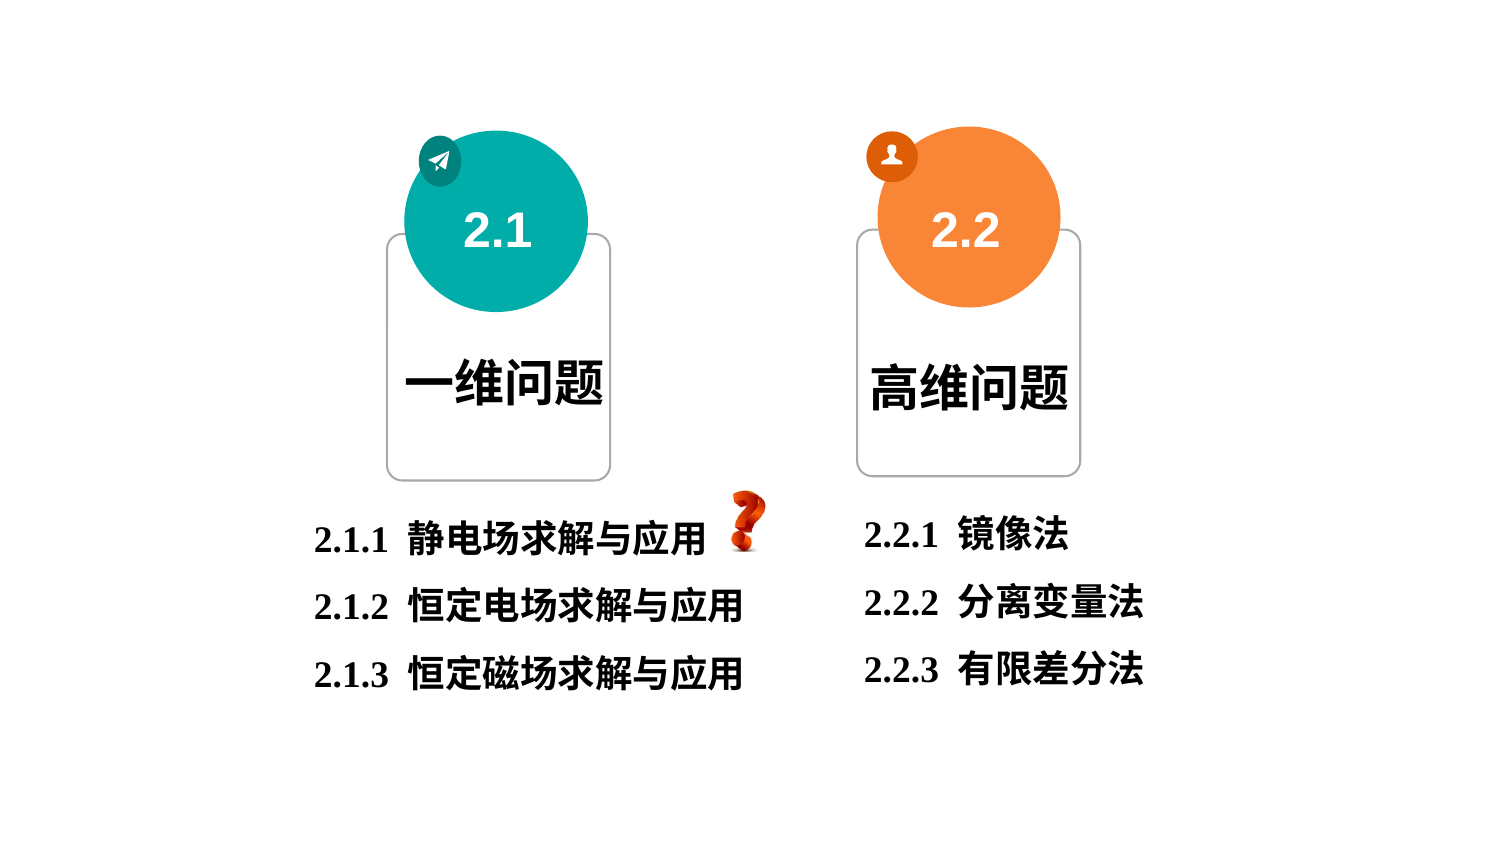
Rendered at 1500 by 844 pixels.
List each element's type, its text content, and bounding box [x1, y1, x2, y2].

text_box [418, 135, 462, 187]
text_box [386, 429, 611, 481]
text_box [857, 229, 1081, 477]
text_box 高维问题 [868, 326, 1072, 434]
text_box 2.1.1 静电场求解与应用 2.1.2 恒定电场求解与应用 2.1.3 恒定磁场求解与应用 [302, 486, 894, 701]
text_box [404, 130, 588, 313]
text_box 一维问题 [383, 321, 626, 429]
text_box 2.2 [906, 203, 1026, 241]
text_box [877, 126, 1061, 308]
text_box 2.2.1 镜像法 2.2.2 分离变量法 2.2.3 有限差分法 [852, 482, 1258, 696]
text_box [386, 233, 611, 321]
picture [726, 486, 774, 553]
text_box 2.1 [434, 203, 562, 241]
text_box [866, 131, 919, 183]
